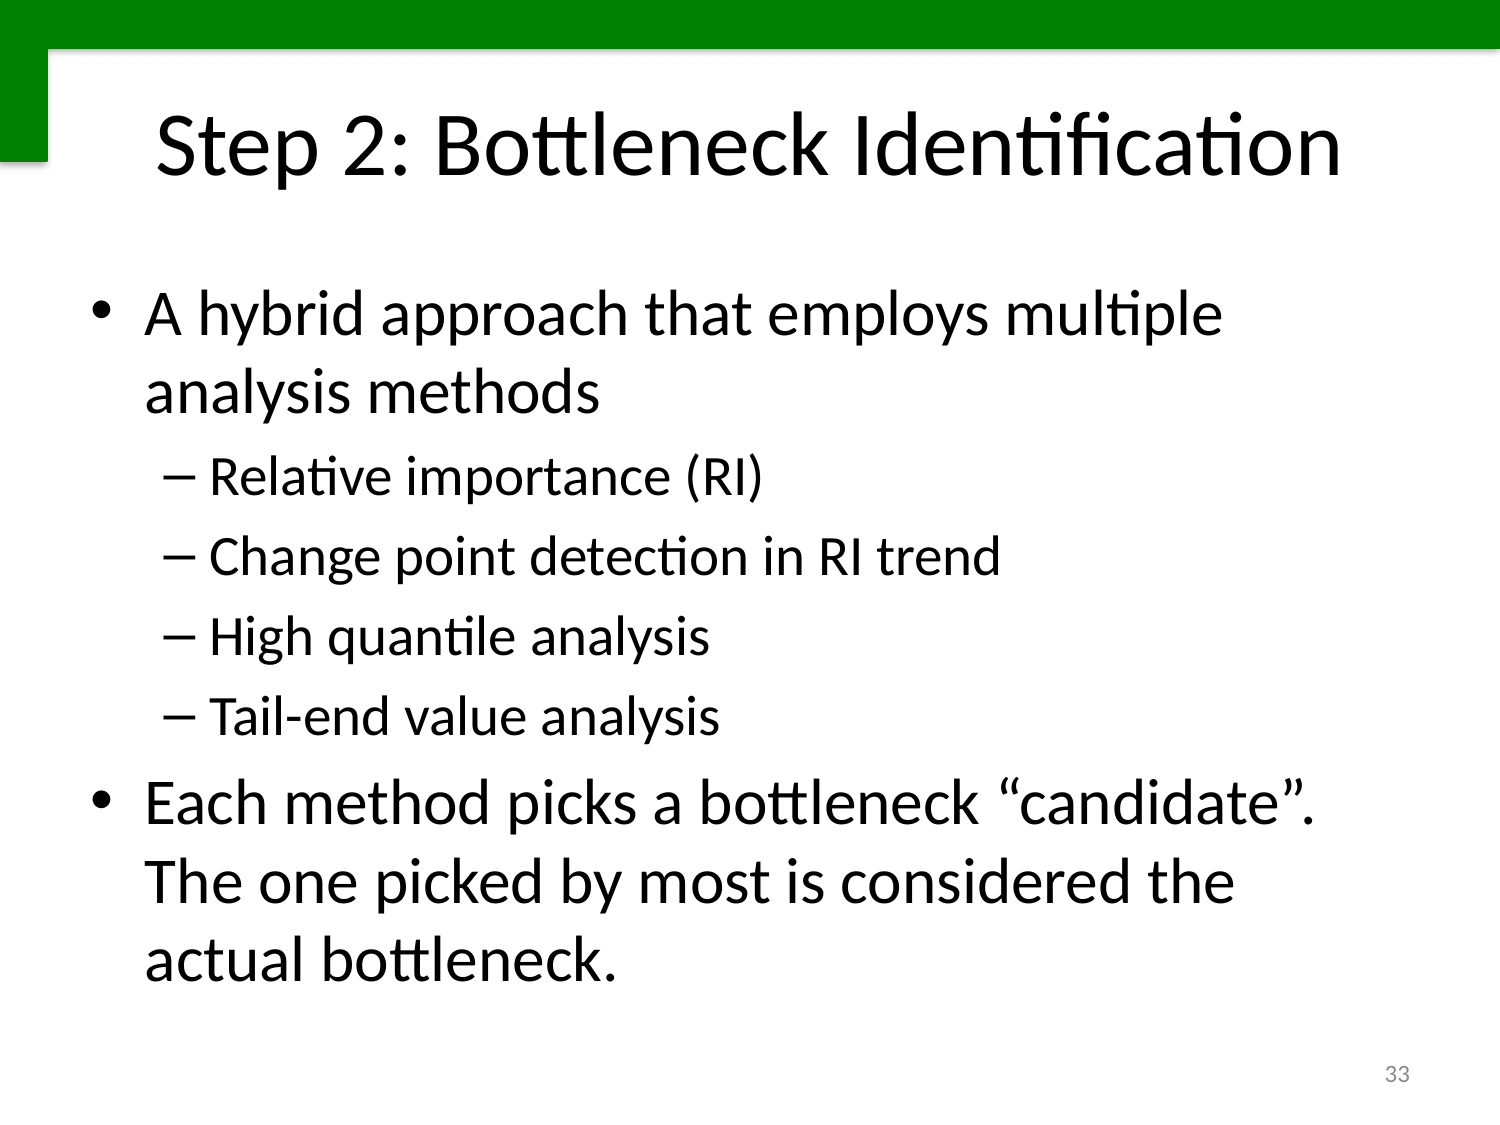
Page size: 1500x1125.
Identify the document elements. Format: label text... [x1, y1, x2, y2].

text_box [0, 0, 1500, 162]
list A hybrid approach that employs multiple analysis methods Relative importance (RI) Change point detection in RI trend High quantile analysis Tail-end value analysis Each method picks a bottleneck “candidate”. The one picked by most is considered the actual bottleneck. [75, 262, 1425, 1005]
title Step 2: Bottleneck Identification [75, 171, 1425, 233]
slide_number 33 [1074, 1042, 1425, 1103]
